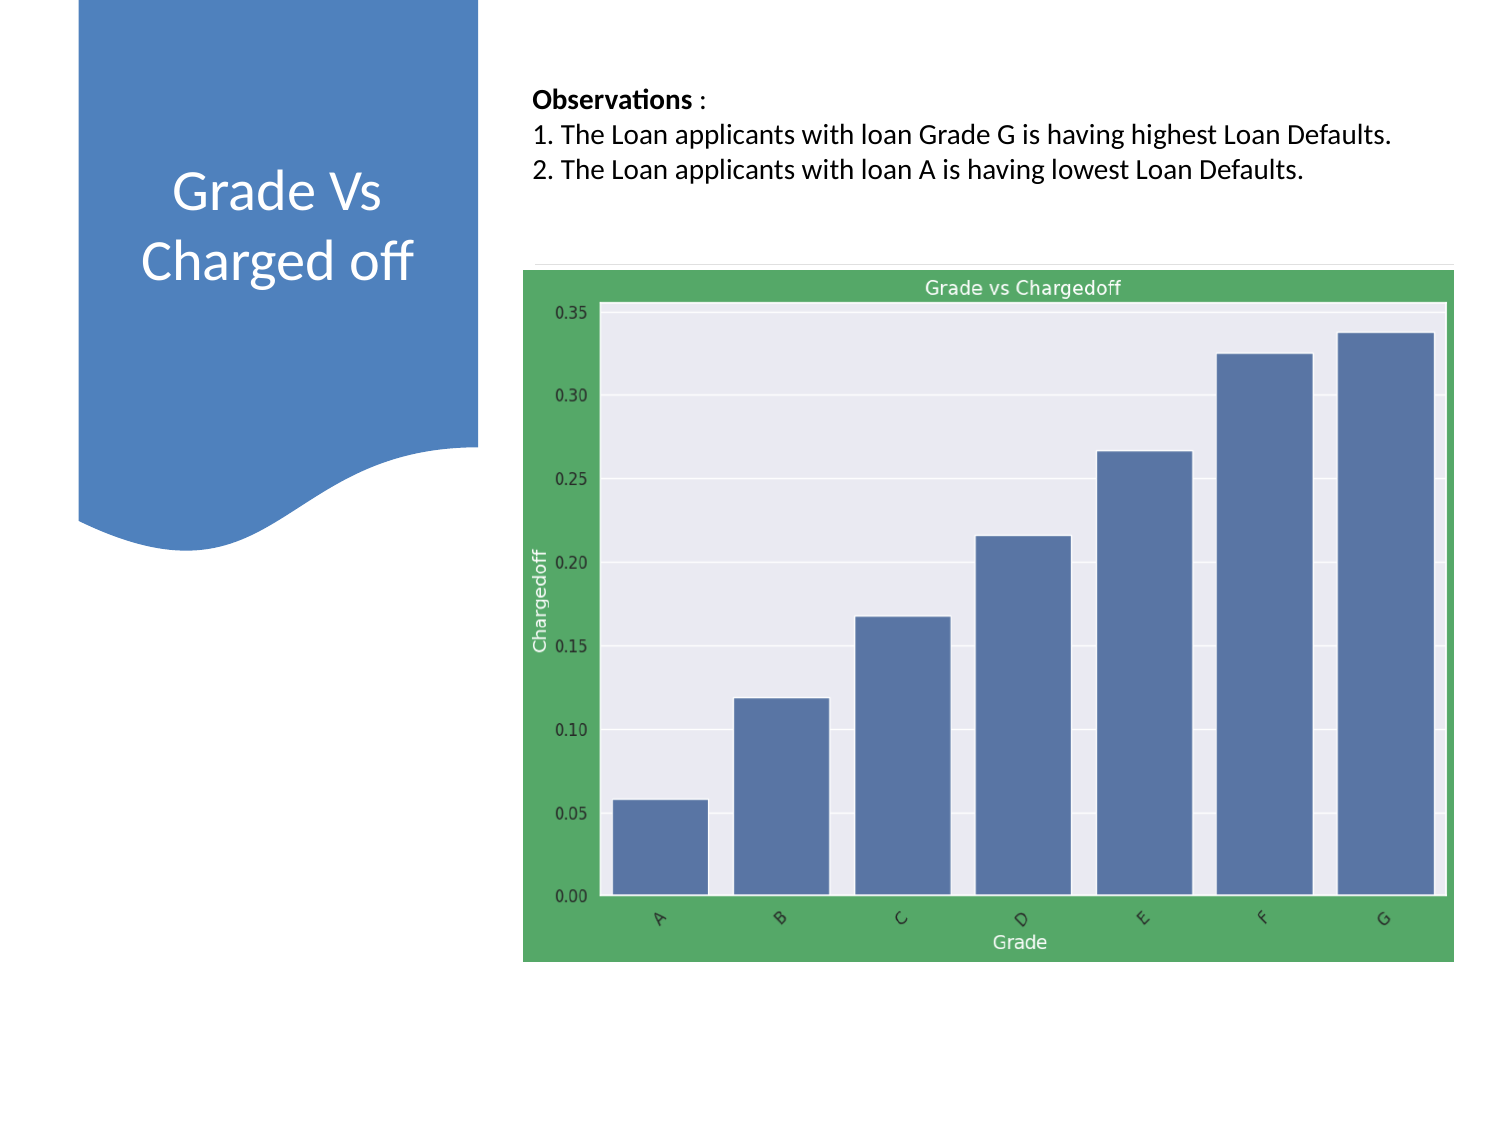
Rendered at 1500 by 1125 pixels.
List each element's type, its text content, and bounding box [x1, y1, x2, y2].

picture [517, 264, 1460, 962]
text_box [76, 0, 481, 553]
title Grade Vs Charged off [103, 28, 453, 417]
text_box Observations : 1. The Loan applicants with loan Grade G is having highest Loan Defaults. 2. The Loan applicants with loan A is having lowest Loan Defaults. [517, 73, 1422, 193]
